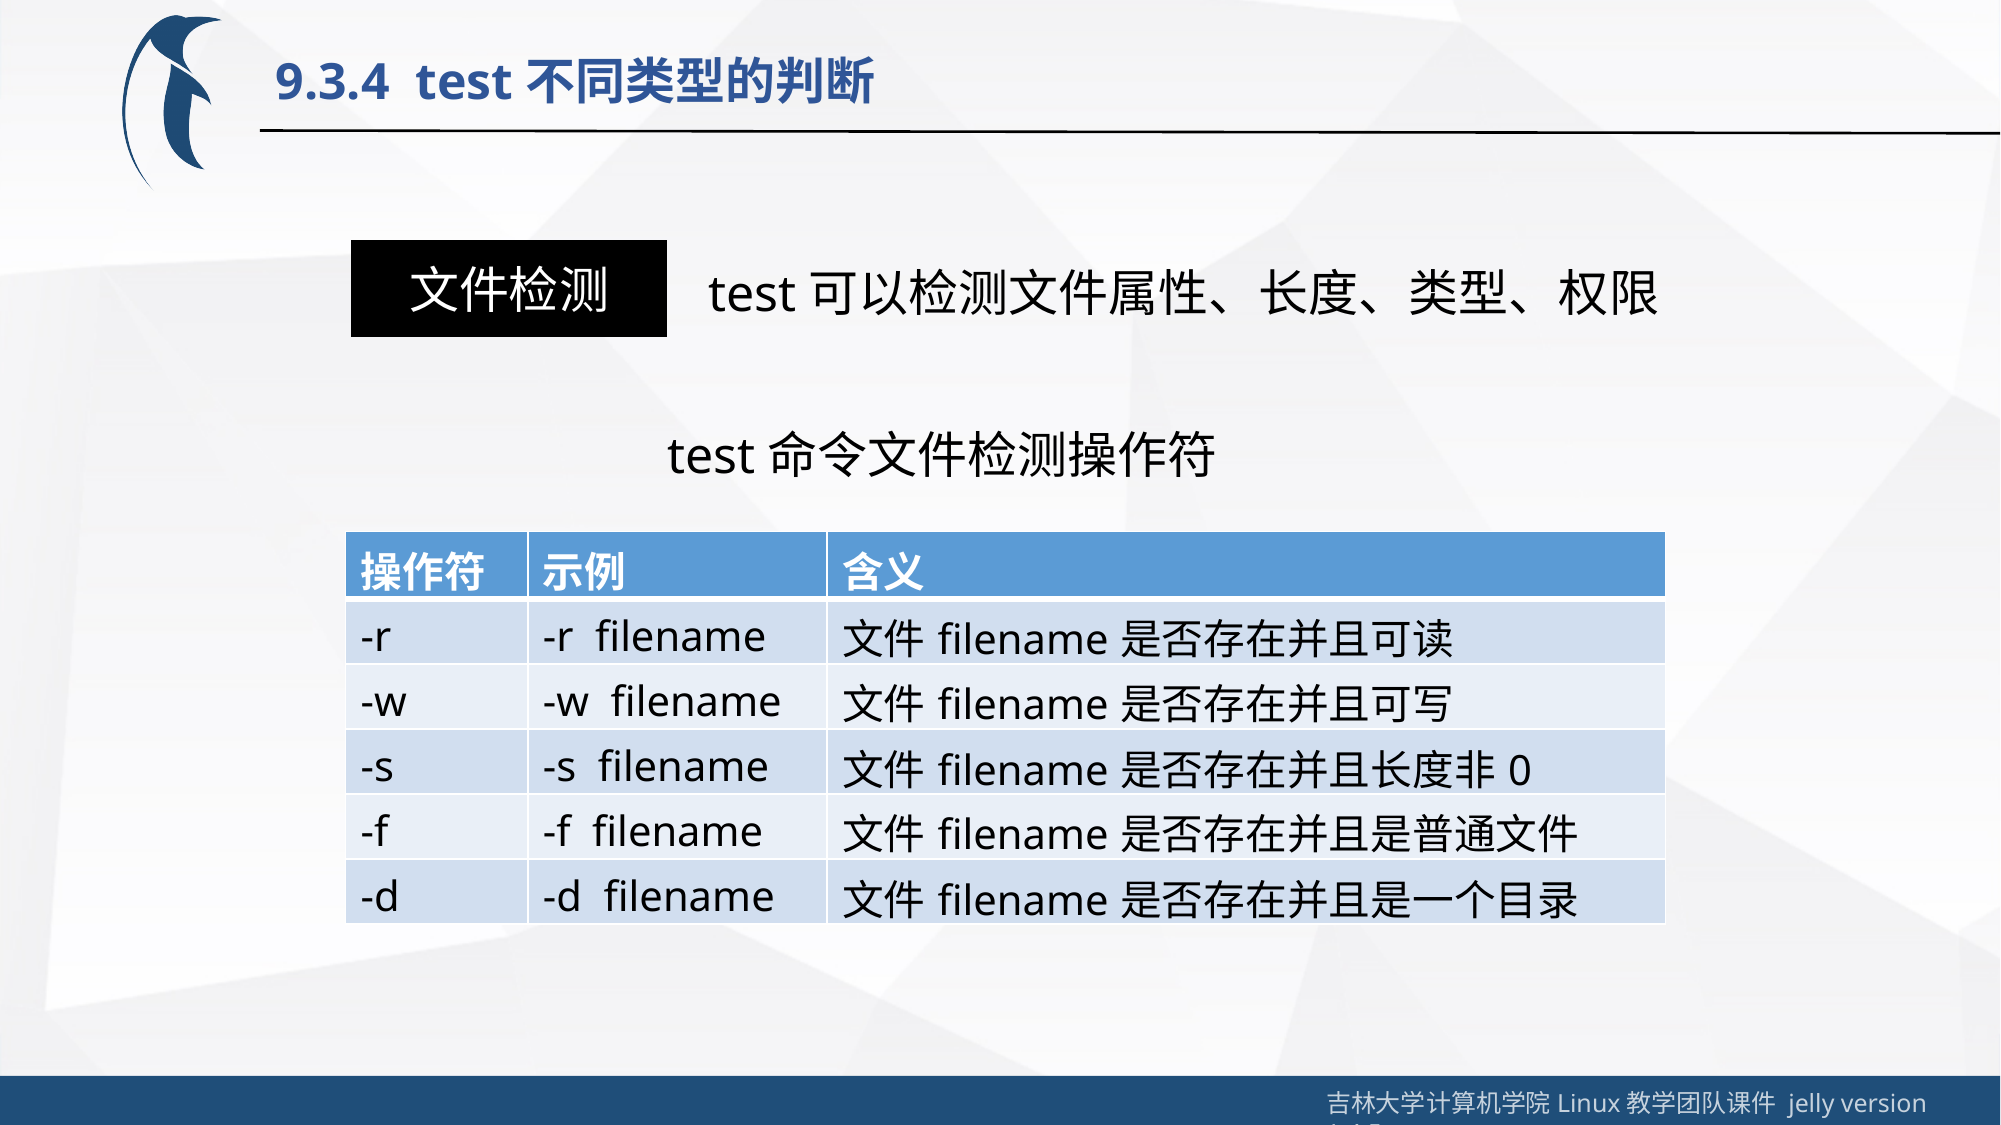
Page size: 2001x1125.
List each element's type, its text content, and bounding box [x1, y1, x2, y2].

table_cell -f [346, 795, 527, 858]
text_box 文件检测 [351, 240, 667, 337]
table_header 含义 [828, 532, 1665, 596]
table_cell -s [346, 730, 527, 793]
table_cell -f filename [529, 795, 826, 858]
table_cell -w [346, 665, 527, 728]
table_cell -s filename [529, 730, 826, 793]
text_box test命令文件检测操作符 [652, 416, 1233, 492]
table_cell -d filename [529, 860, 826, 923]
table_cell -w filename [529, 665, 826, 728]
table_cell -r [346, 602, 527, 663]
table_cell 文件filename是否存在并且是普通文件 [828, 795, 1665, 858]
table_header 操作符 [346, 532, 527, 596]
picture [0, 0, 2001, 1075]
text_box 9.3.4 test不同类型的判断 [260, 42, 1093, 118]
table_cell 文件filename是否存在并且是一个目录 [828, 860, 1665, 923]
table_cell -r filename [529, 602, 826, 663]
table_cell 文件filename是否存在并且可读 [828, 602, 1665, 663]
table_cell 文件filename是否存在并且可写 [828, 665, 1665, 728]
table_cell 文件filename是否存在并且长度非0 [828, 730, 1665, 793]
table_cell -d [346, 860, 527, 923]
table_header 示例 [529, 532, 826, 596]
text_box test可以检测文件属性、长度、类型、权限 [693, 224, 1674, 329]
